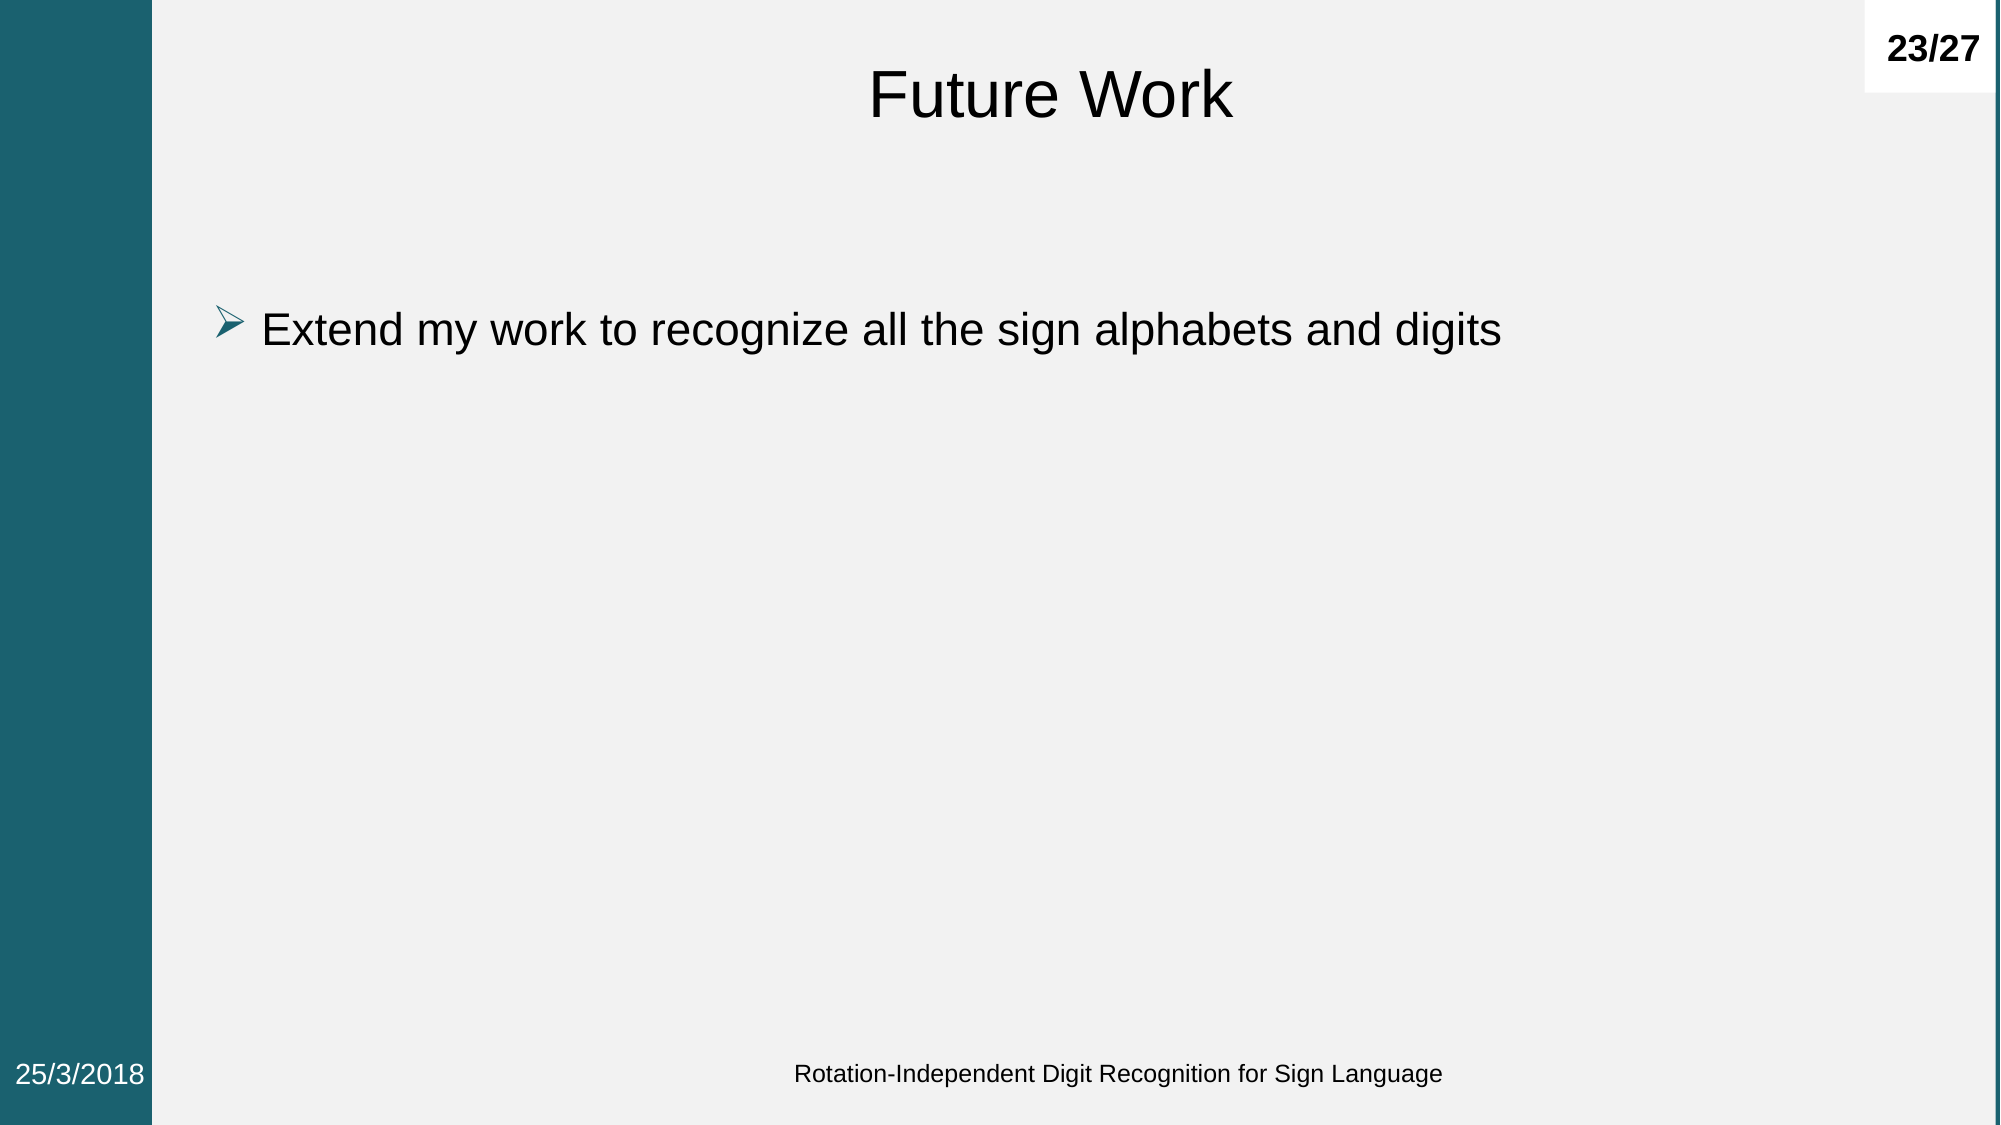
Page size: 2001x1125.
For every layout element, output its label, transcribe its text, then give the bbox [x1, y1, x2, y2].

footer Rotation-Independent Digit Recognition for Sign Language [634, 1042, 1605, 1103]
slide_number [0, 1042, 493, 1103]
list Future Work Extend my work to recognize all the sign alphabets and digits [152, 0, 1996, 1125]
text_box 23/27 [1864, 0, 1996, 93]
